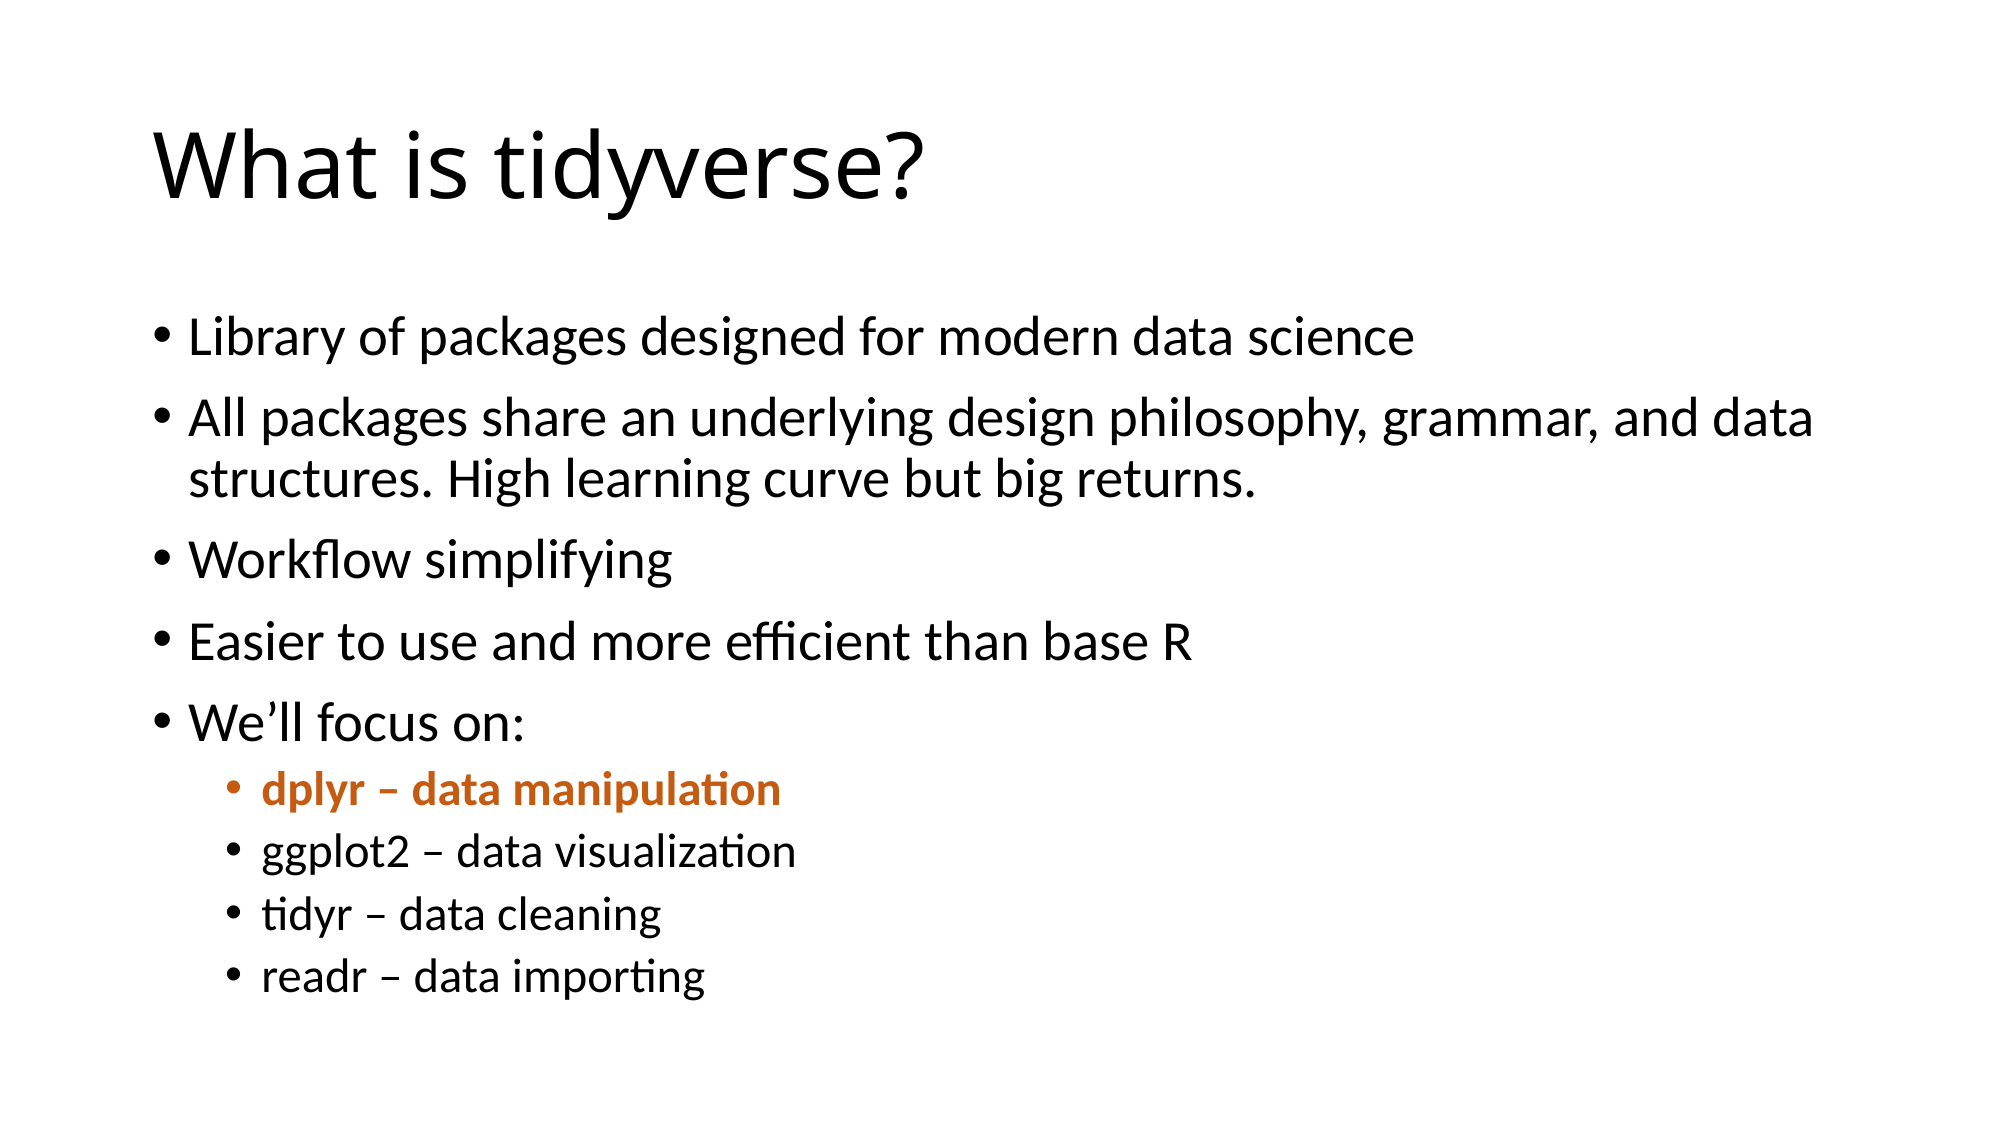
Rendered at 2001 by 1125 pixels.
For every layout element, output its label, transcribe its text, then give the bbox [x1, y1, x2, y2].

title What is tidyverse? [137, 59, 1863, 278]
list Library of packages designed for modern data science All packages share an underlying design philosophy, grammar, and data structures. High learning curve but big returns. Workflow simplifying Easier to use and more efficient than base R We’ll focus on: dplyr – data manipulation ggplot2 – data visualization tidyr – data cleaning readr – data importing [137, 299, 1863, 1014]
